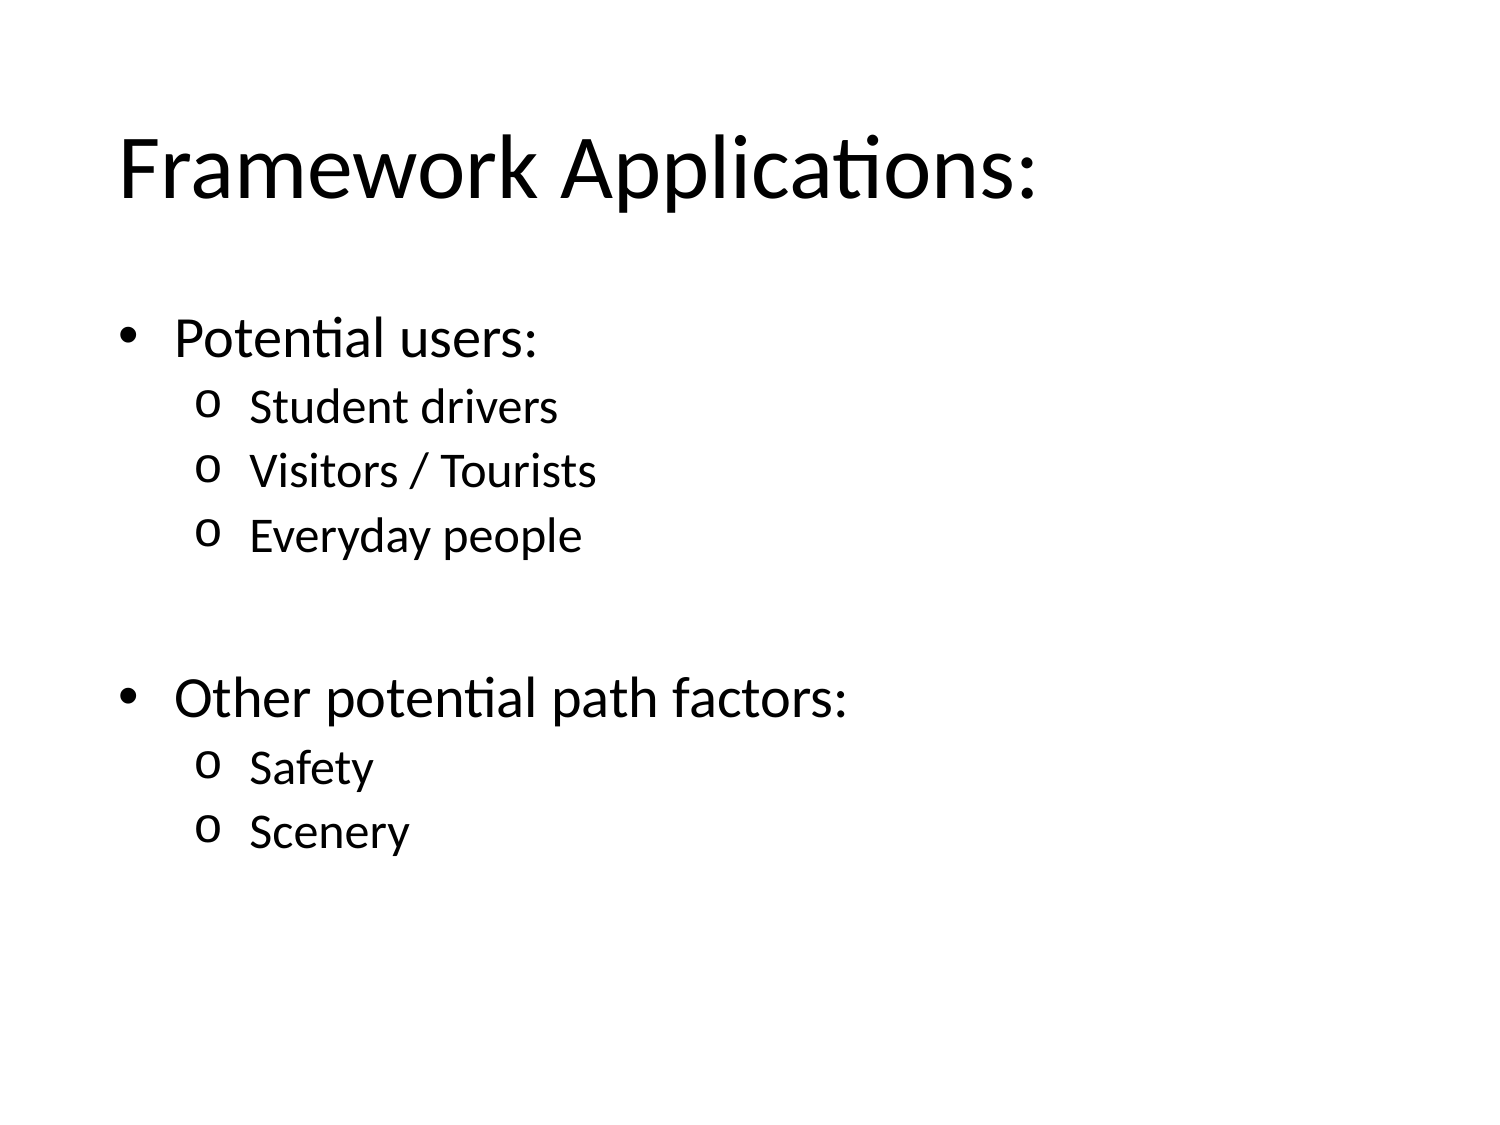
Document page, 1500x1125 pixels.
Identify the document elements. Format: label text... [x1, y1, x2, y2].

list Potential users: Student drivers Visitors / Tourists Everyday people Other potential path factors: Safety Scenery [103, 299, 1397, 1014]
title Framework Applications: [103, 59, 1397, 278]
